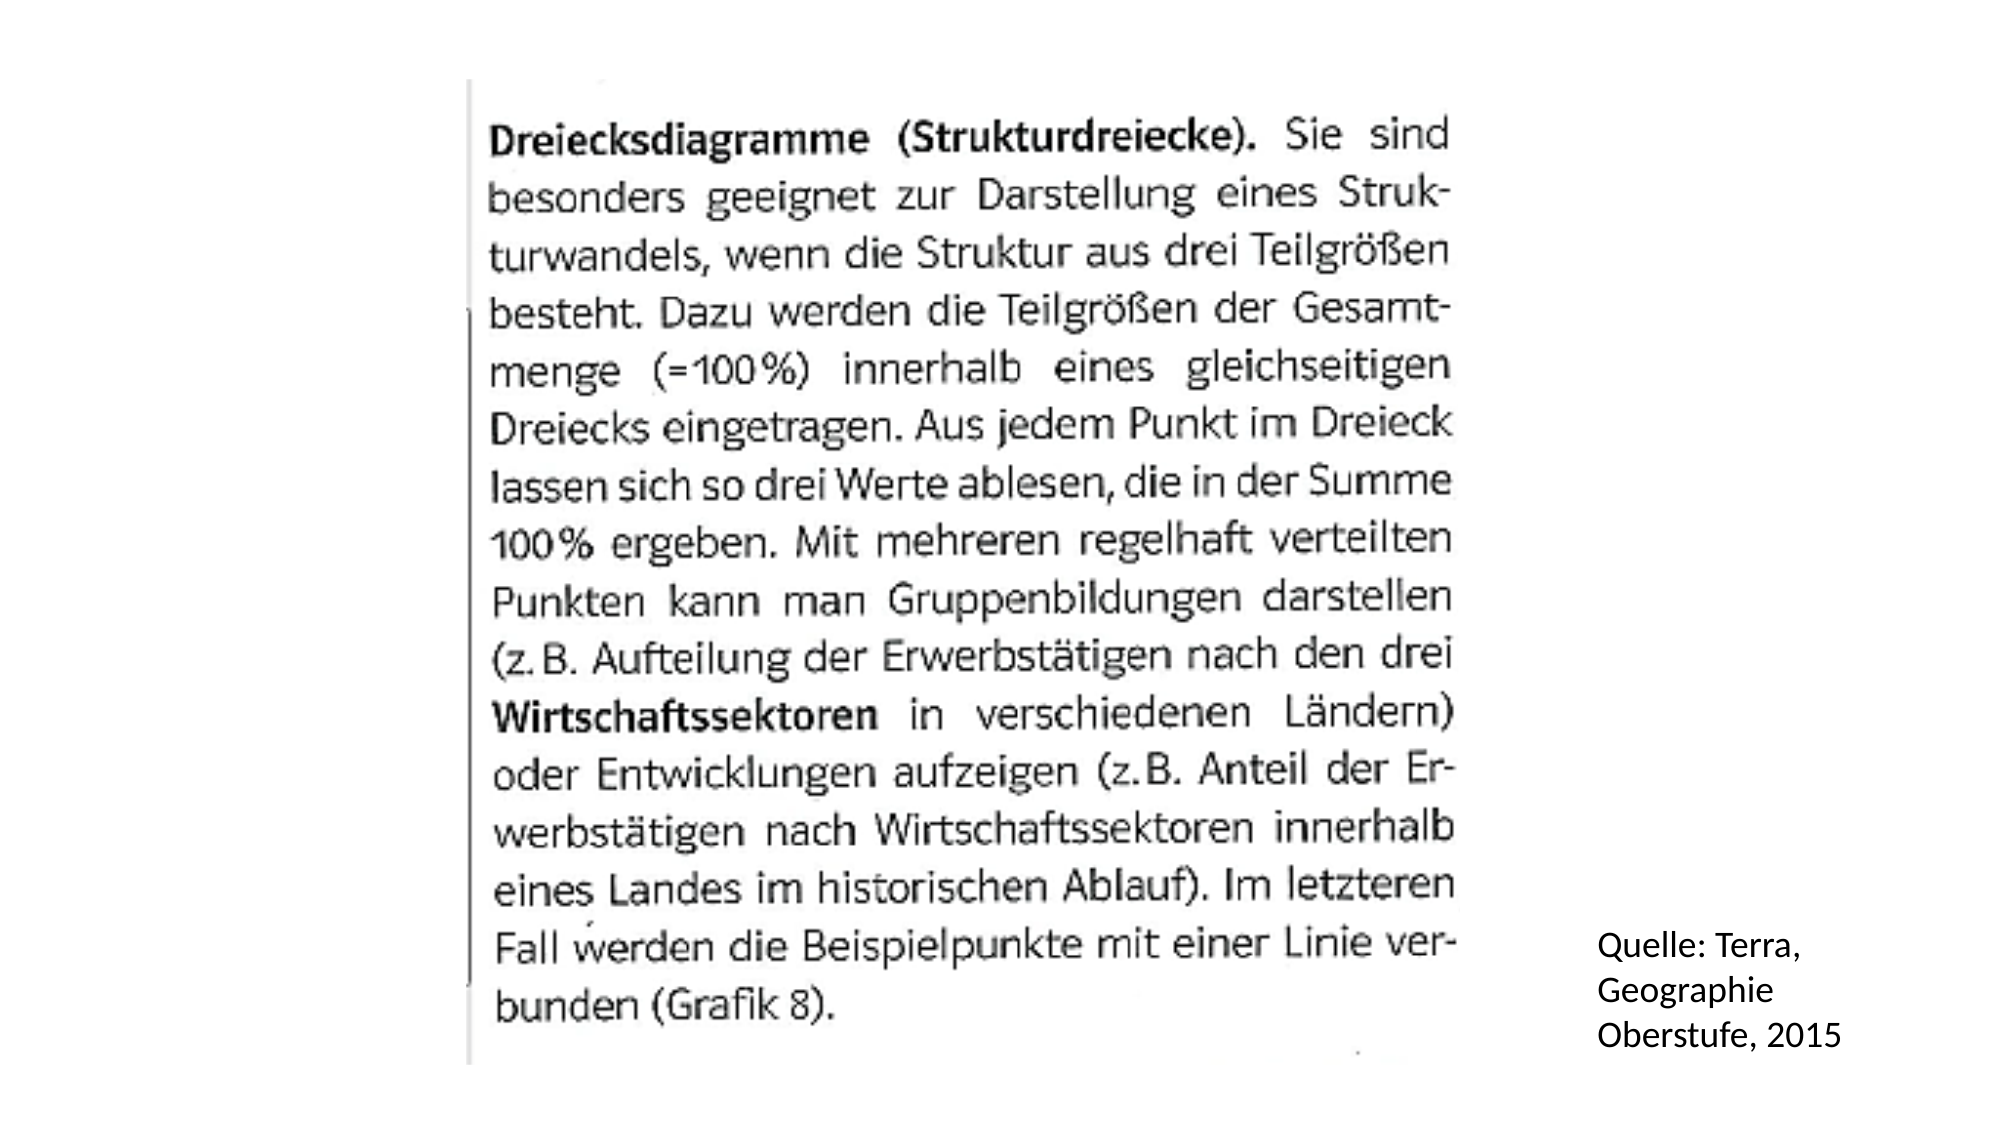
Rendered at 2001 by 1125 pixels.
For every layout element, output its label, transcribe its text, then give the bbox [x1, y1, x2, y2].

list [465, 78, 1460, 1065]
text_box Quelle: Terra, Geographie Oberstufe, 2015 [1582, 912, 1909, 1063]
